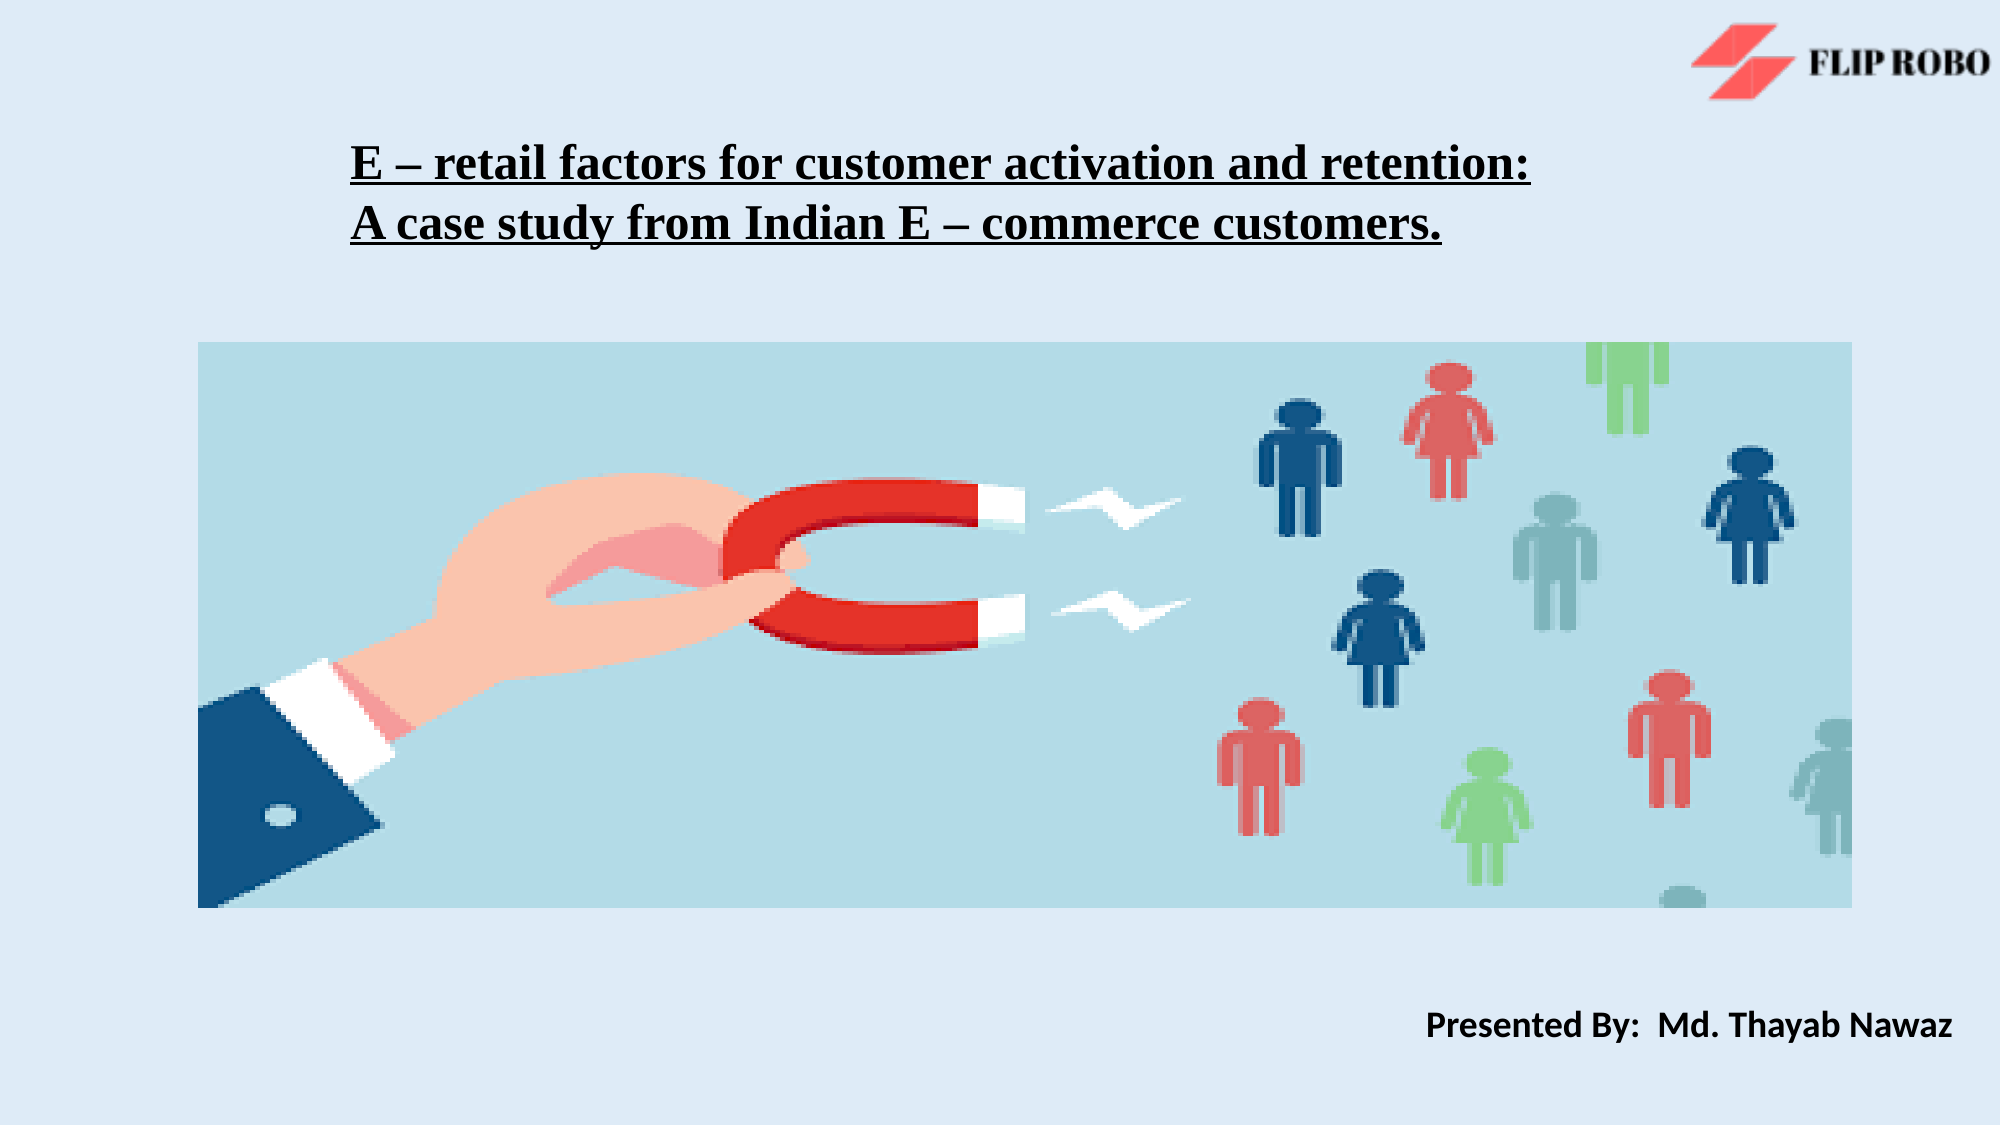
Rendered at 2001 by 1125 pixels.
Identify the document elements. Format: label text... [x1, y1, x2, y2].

picture [198, 342, 1852, 908]
picture [1691, 11, 1998, 116]
text_box E – retail factors for customer activation and retention: A case study from Indian E – commerce customers. [335, 121, 1699, 257]
text_box Presented By: Md. Thayab Nawaz [1336, 992, 1968, 1053]
